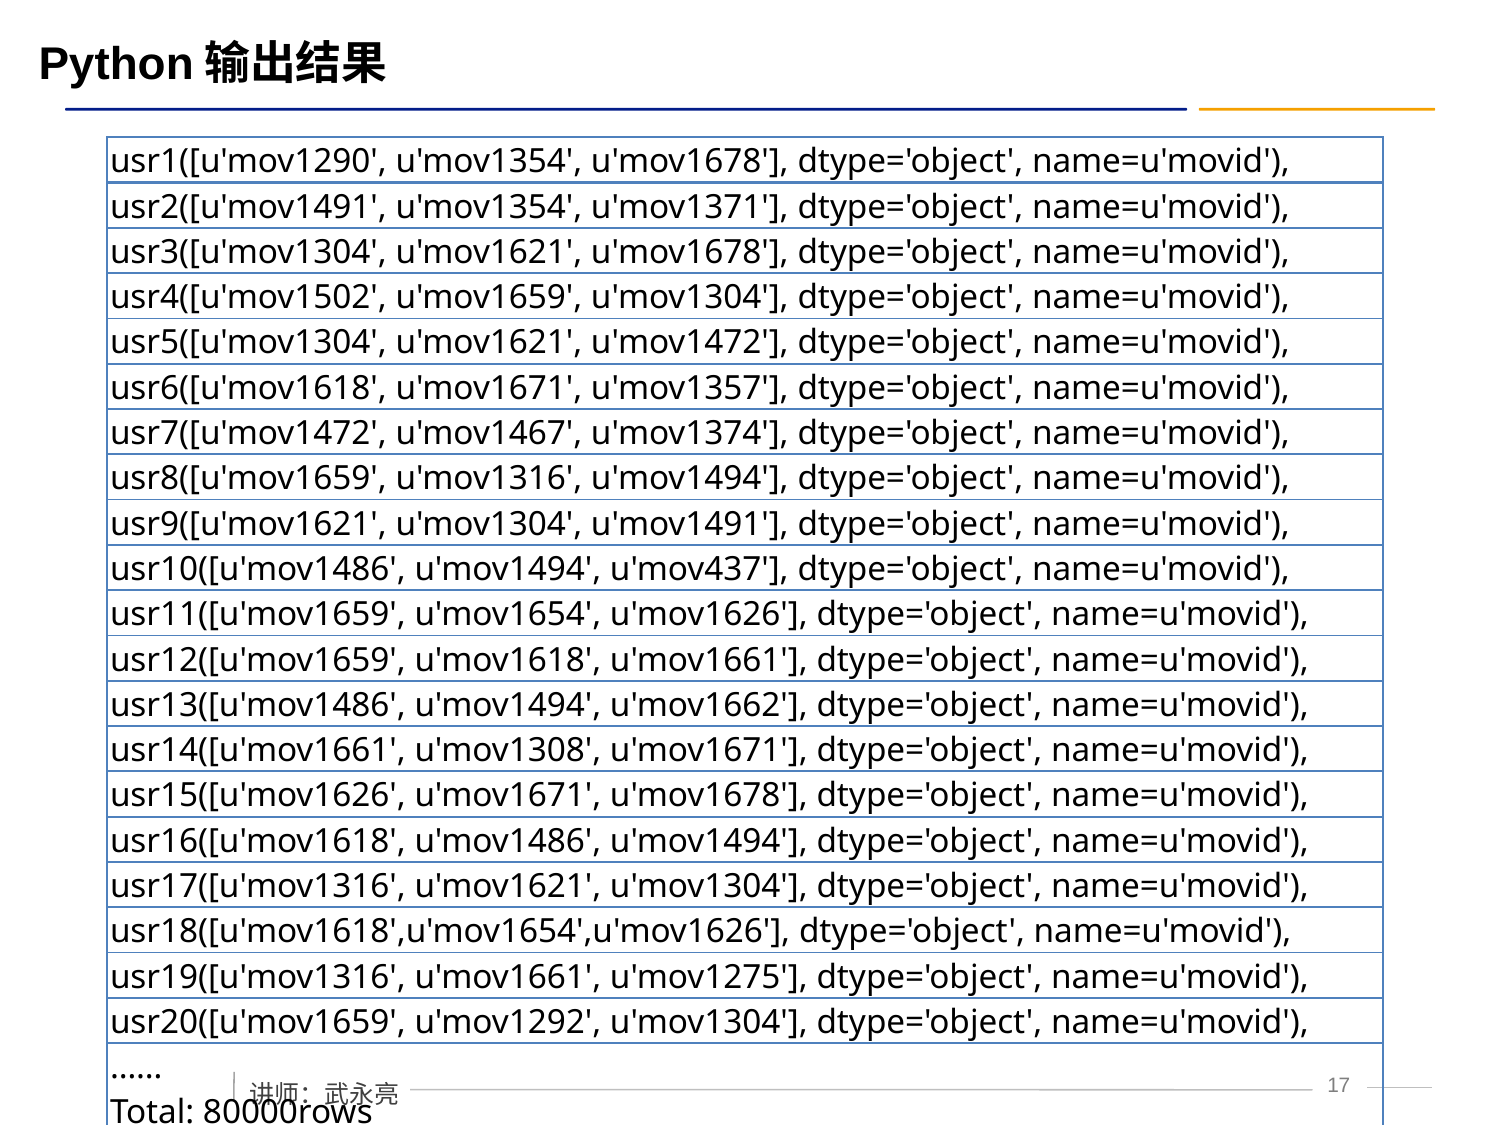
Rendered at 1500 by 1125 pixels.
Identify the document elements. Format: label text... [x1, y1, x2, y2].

table_cell usr6([u'mov1618', u'mov1671', u'mov1357'], dtype='object', name=u'movid'), [108, 365, 1382, 408]
table_cell usr16([u'mov1618', u'mov1486', u'mov1494'], dtype='object', name=u'movid'), [108, 818, 1382, 861]
table_cell usr4([u'mov1502', u'mov1659', u'mov1304'], dtype='object', name=u'movid'), [108, 274, 1382, 318]
table_cell usr20([u'mov1659', u'mov1292', u'mov1304'], dtype='object', name=u'movid'), [108, 999, 1382, 1042]
table_header usr1([u'mov1290', u'mov1354', u'mov1678'], dtype='object', name=u'movid'), [108, 138, 1382, 181]
table_cell usr15([u'mov1626', u'mov1671', u'mov1678'], dtype='object', name=u'movid'), [108, 772, 1382, 816]
table_cell usr2([u'mov1491', u'mov1354', u'mov1371'], dtype='object', name=u'movid'), [108, 184, 1382, 227]
table_cell usr18([u'mov1618',u'mov1654',u'mov1626'], dtype='object', name=u'movid'), [108, 908, 1382, 952]
table_cell usr9([u'mov1621', u'mov1304', u'mov1491'], dtype='object', name=u'movid'), [108, 500, 1382, 544]
table_cell usr5([u'mov1304', u'mov1621', u'mov1472'], dtype='object', name=u'movid'), [108, 319, 1382, 363]
table_cell usr12([u'mov1659', u'mov1618', u'mov1661'], dtype='object', name=u'movid'), [108, 636, 1382, 680]
table_cell usr8([u'mov1659', u'mov1316', u'mov1494'], dtype='object', name=u'movid'), [108, 455, 1382, 499]
table_cell usr13([u'mov1486', u'mov1494', u'mov1662'], dtype='object', name=u'movid'), [108, 682, 1382, 725]
table_cell usr14([u'mov1661', u'mov1308', u'mov1671'], dtype='object', name=u'movid'), [108, 727, 1382, 770]
table_cell usr7([u'mov1472', u'mov1467', u'mov1374'], dtype='object', name=u'movid'), [108, 410, 1382, 453]
table_cell usr17([u'mov1316', u'mov1621', u'mov1304'], dtype='object', name=u'movid'), [108, 863, 1382, 906]
title Python输出结果 [23, 25, 1388, 97]
table_cell …… Total: 80000rows [108, 1044, 1382, 1125]
table_cell usr19([u'mov1316', u'mov1661', u'mov1275'], dtype='object', name=u'movid'), [108, 953, 1382, 997]
table_cell usr3([u'mov1304', u'mov1621', u'mov1678'], dtype='object', name=u'movid'), [108, 229, 1382, 272]
table_cell usr10([u'mov1486', u'mov1494', u'mov437'], dtype='object', name=u'movid'), [108, 546, 1382, 589]
table_cell usr11([u'mov1659', u'mov1654', u'mov1626'], dtype='object', name=u'movid'), [108, 591, 1382, 635]
